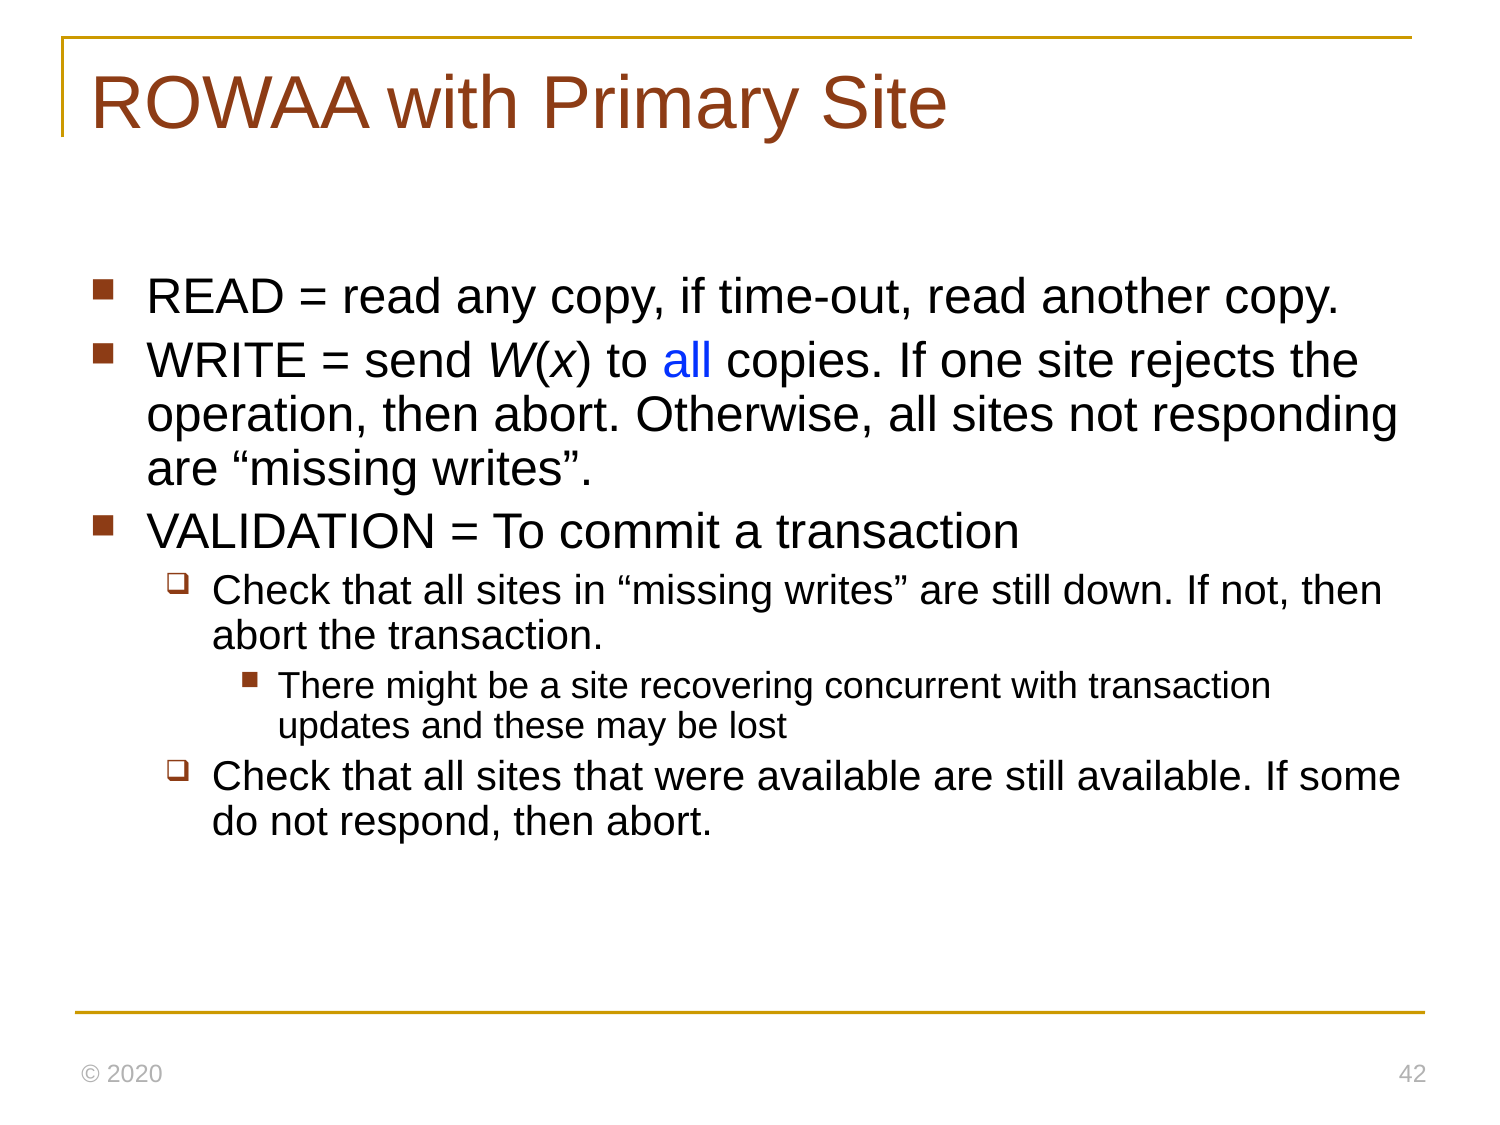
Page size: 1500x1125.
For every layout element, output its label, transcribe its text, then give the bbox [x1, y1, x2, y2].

list READ = read any copy, if time-out, read another copy. WRITE = send W(x) to all copies. If one site rejects the operation, then abort. Otherwise, all sites not responding are “missing writes”. VALIDATION = To commit a transaction Check that all sites in “missing writes” are still down. If not, then abort the transaction. There might be a site recovering concurrent with transaction updates and these may be lost Check that all sites that were available are still available. If some do not respond, then abort. [74, 262, 1426, 1006]
title ROWAA with Primary Site [74, 45, 1426, 233]
footer © 2020 [66, 1042, 573, 1103]
slide_number 42 [1104, 1042, 1442, 1103]
